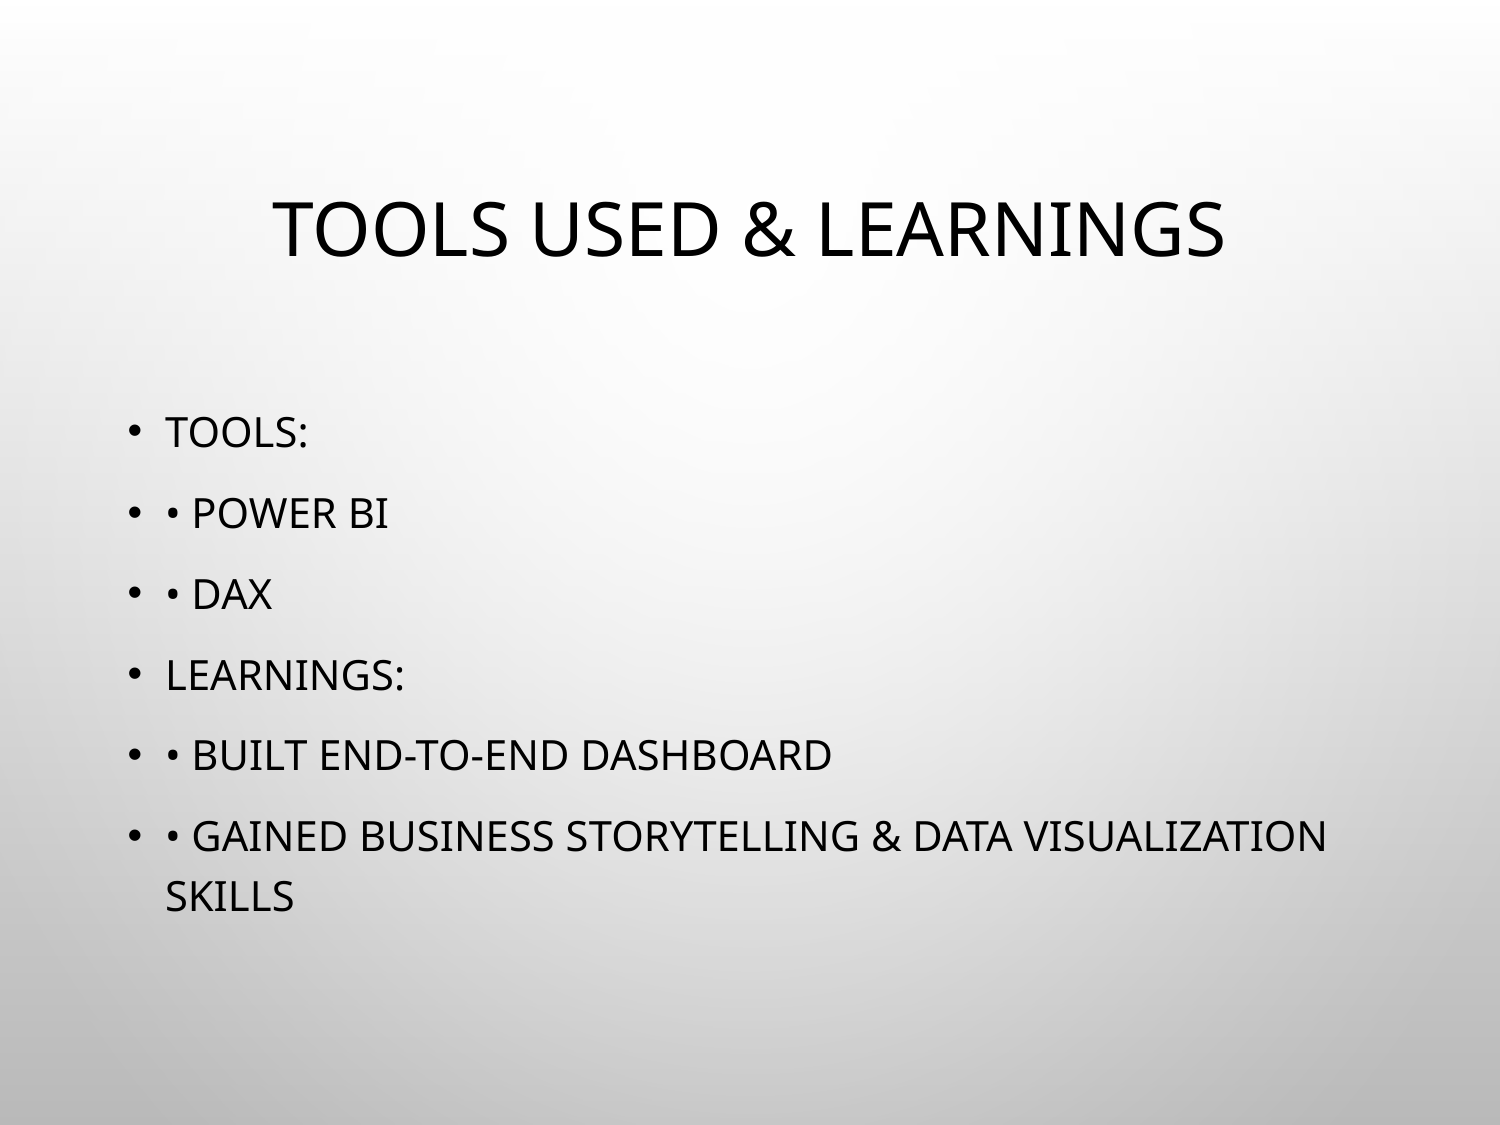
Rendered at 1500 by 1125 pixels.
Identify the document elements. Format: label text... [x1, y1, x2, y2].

picture [0, 0, 1500, 1125]
title Tools Used & Learnings [112, 101, 1388, 364]
list Tools: • Power BI • DAX Learnings: • Built end-to-end dashboard • Gained business storytelling & data visualization skills [112, 388, 1388, 950]
